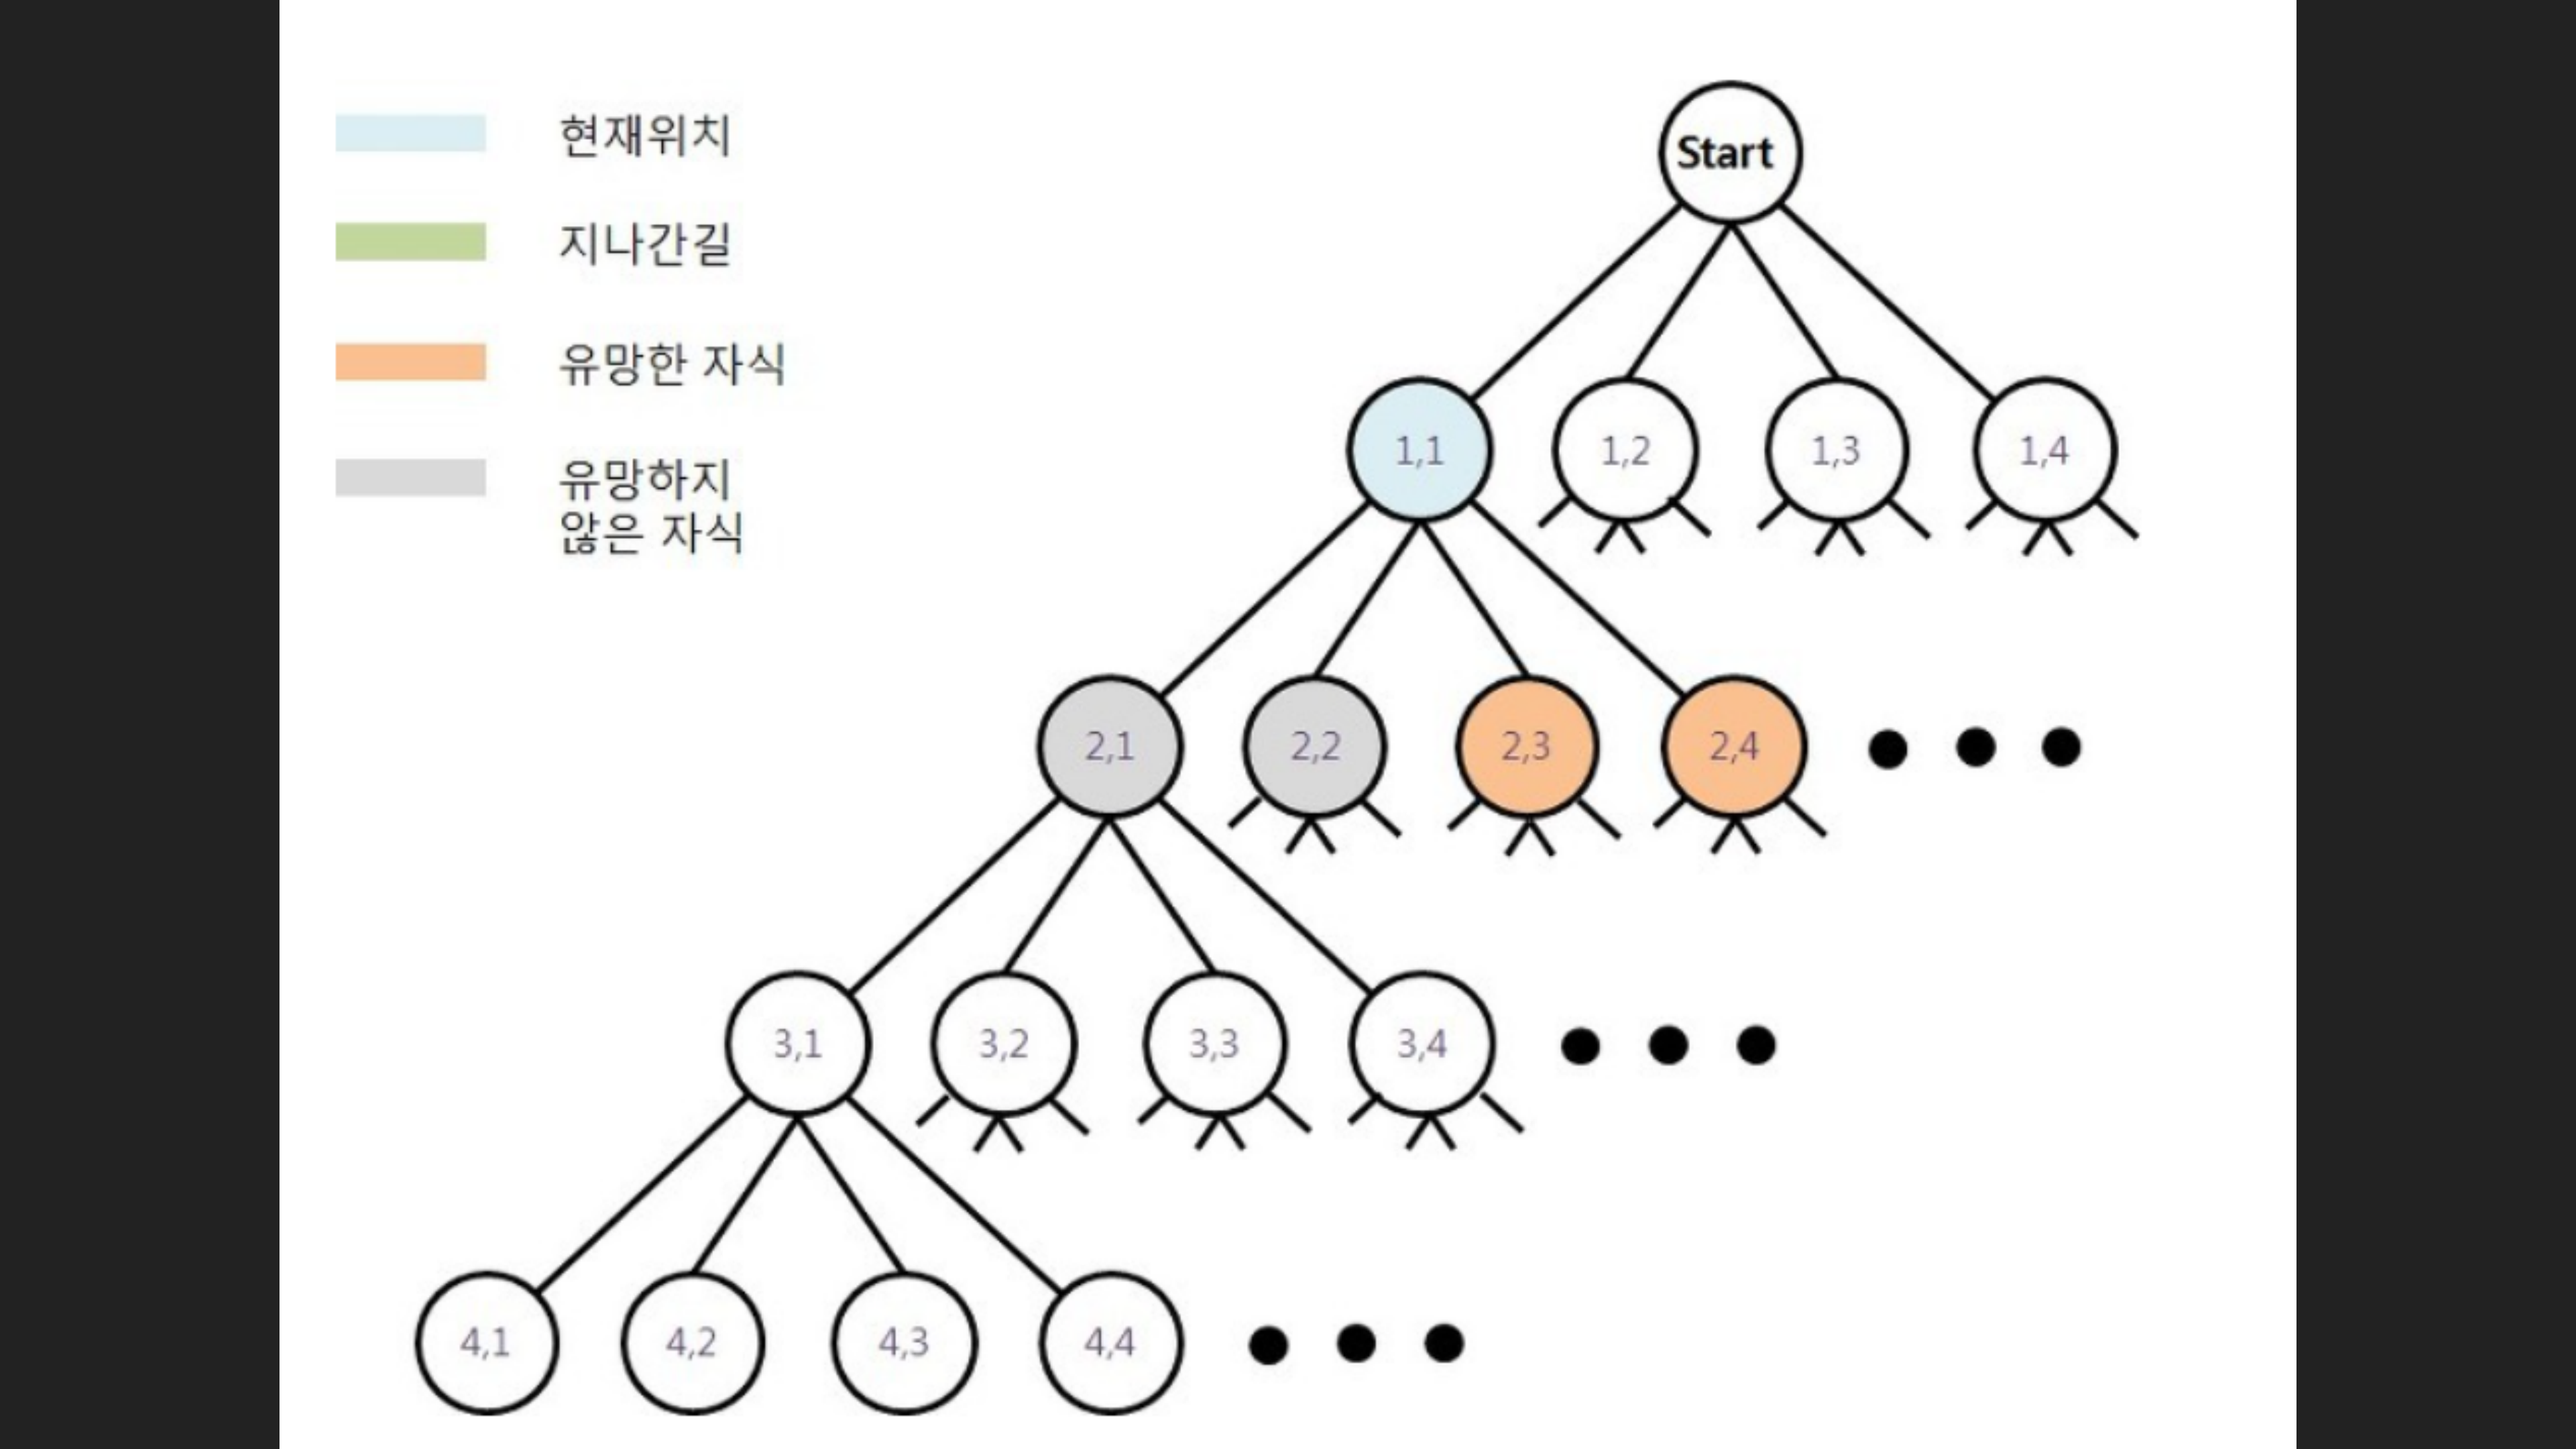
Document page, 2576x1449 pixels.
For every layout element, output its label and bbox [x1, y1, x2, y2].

picture [279, 0, 2297, 1449]
